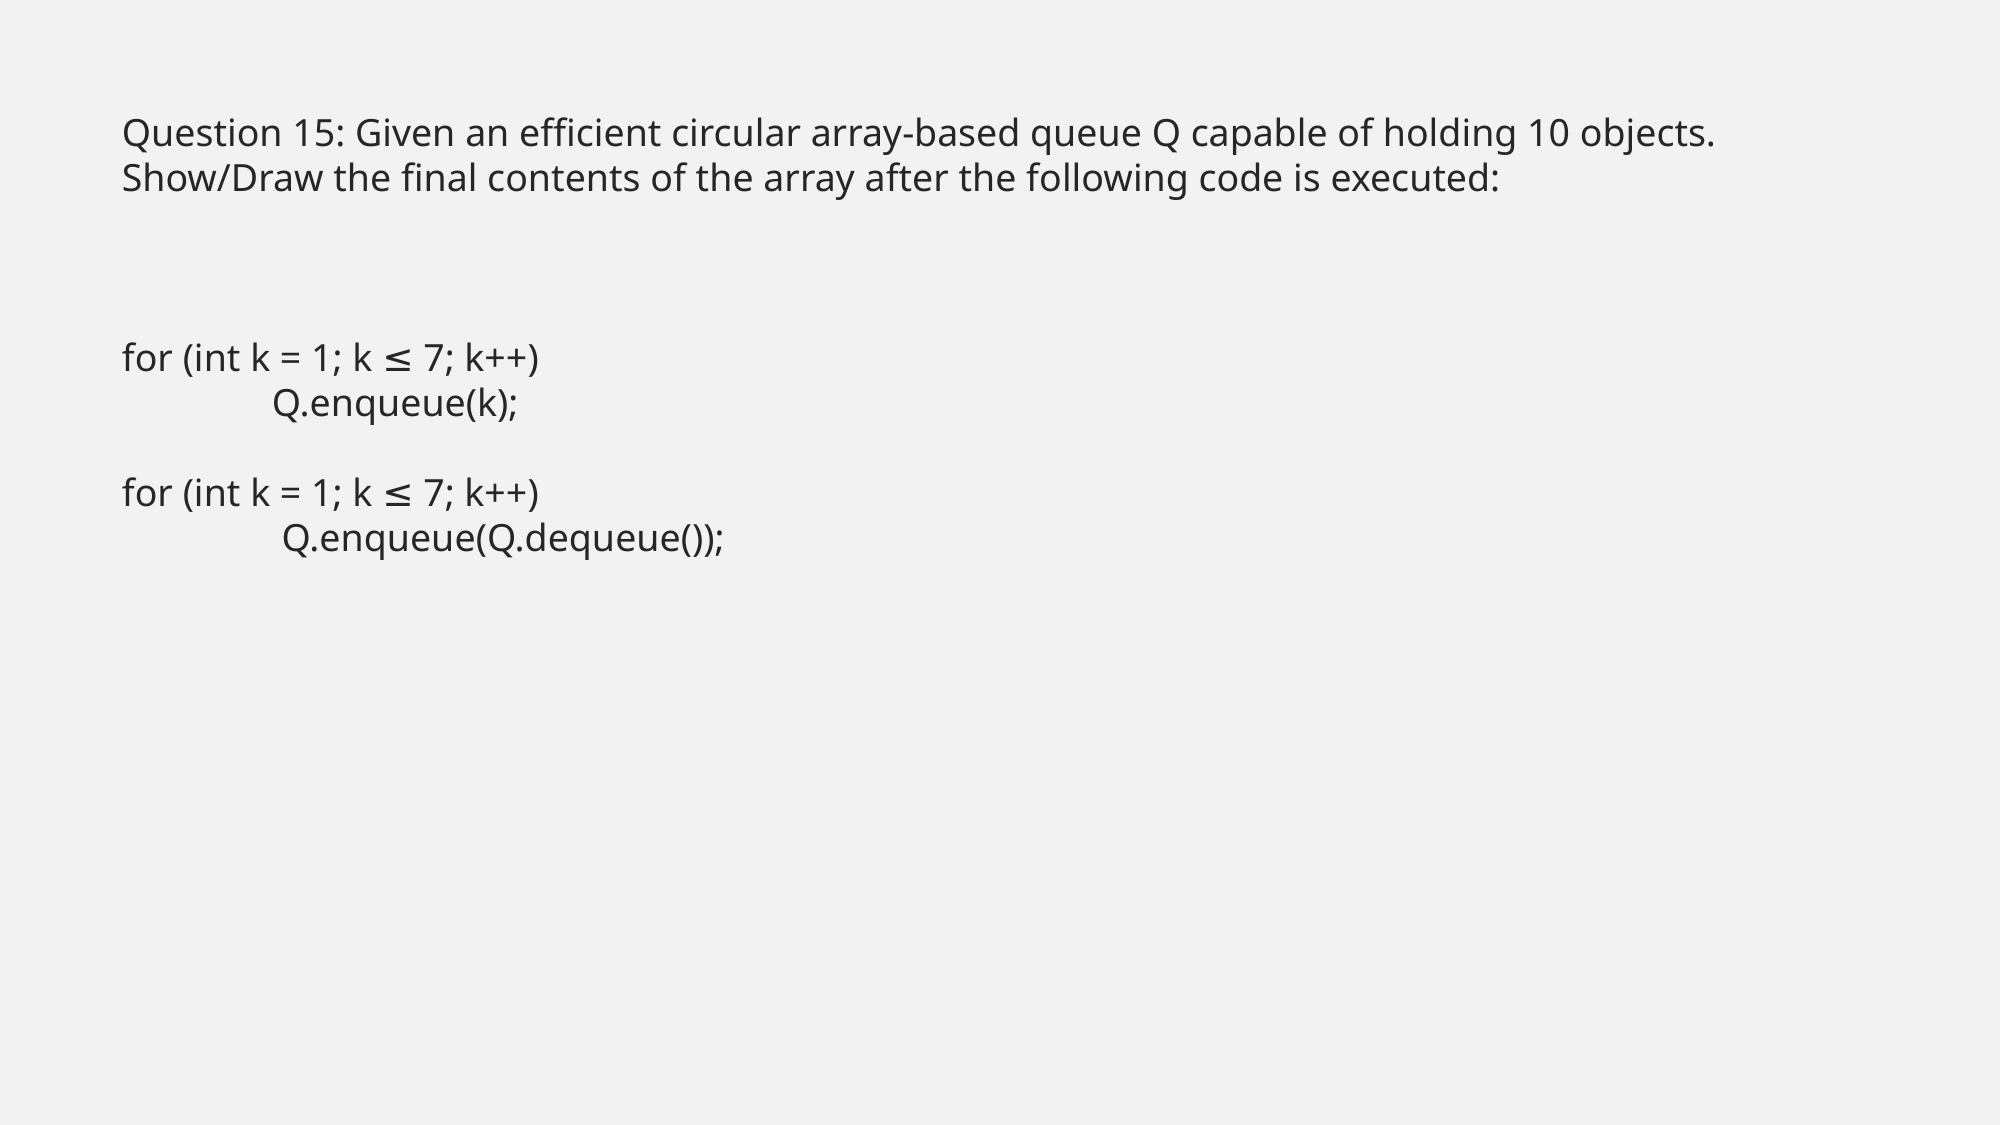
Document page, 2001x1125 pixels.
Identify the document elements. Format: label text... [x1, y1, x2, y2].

list Question 15: Given an efficient circular array-based queue Q capable of holding 10 objects. Show/Draw the final contents of the array after the following code is executed: for (int k = 1; k ≤ 7; k++) Q.enqueue(k); for (int k = 1; k ≤ 7; k++) Q.enqueue(Q.dequeue()); [106, 101, 1815, 942]
